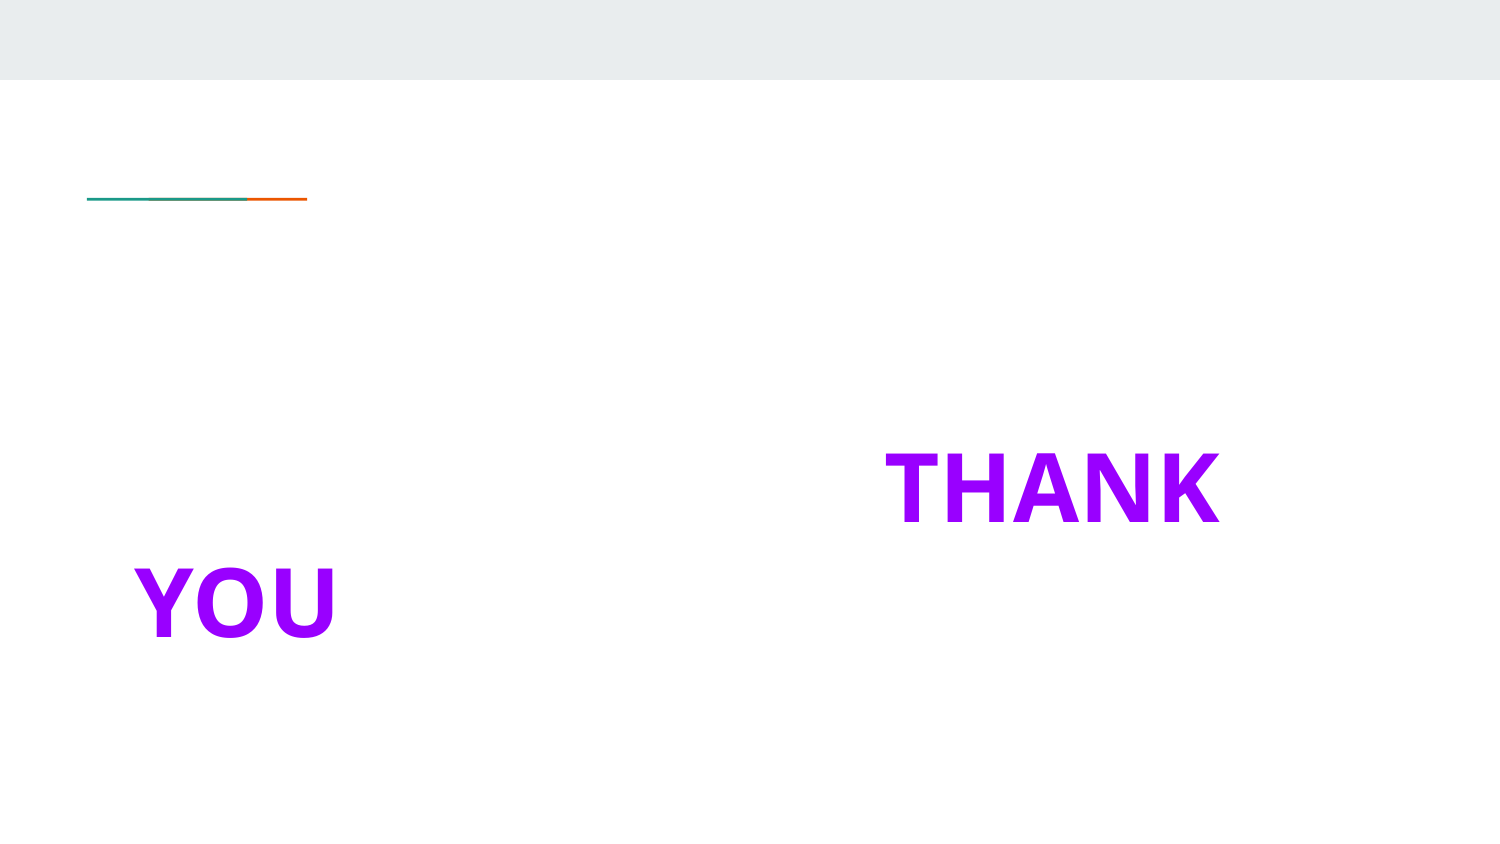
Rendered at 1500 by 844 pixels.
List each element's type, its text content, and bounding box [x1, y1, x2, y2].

title THANK YOU [119, 216, 1381, 730]
